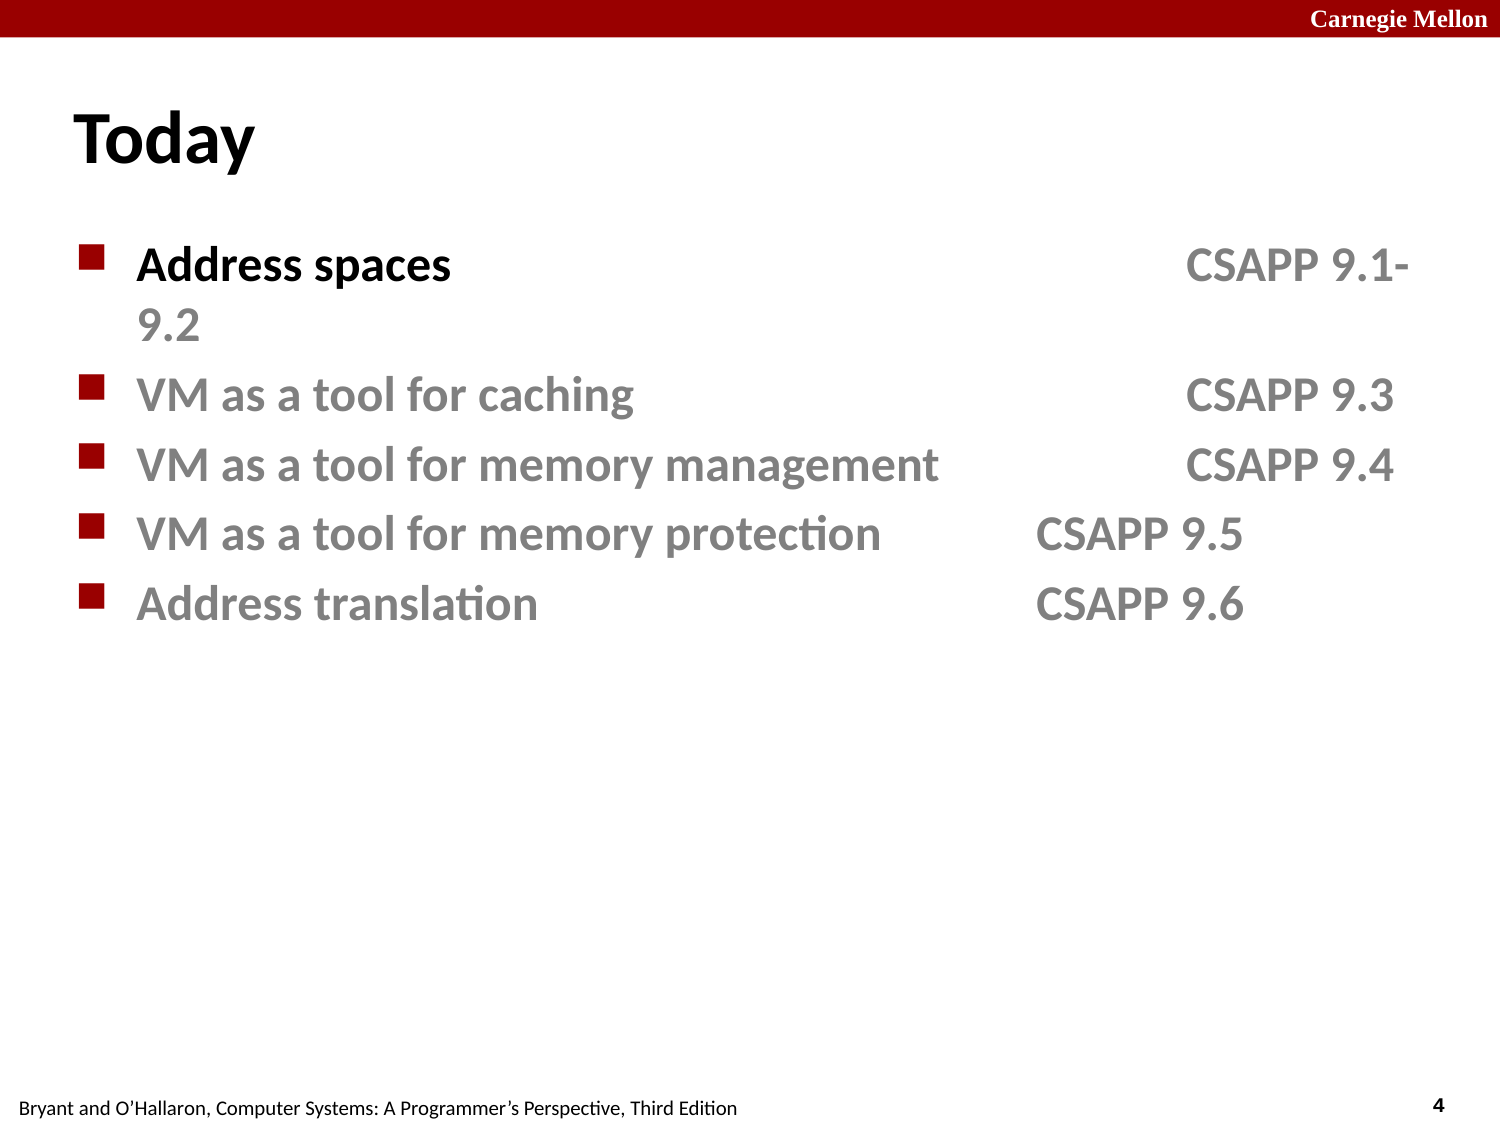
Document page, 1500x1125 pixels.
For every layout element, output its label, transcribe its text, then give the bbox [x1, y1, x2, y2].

title Today [58, 71, 1305, 197]
list Address spaces CSAPP 9.1-9.2 VM as a tool for caching CSAPP 9.3 VM as a tool for memory management CSAPP 9.4 VM as a tool for memory protection CSAPP 9.5 Address translation CSAPP 9.6 [64, 223, 1438, 1040]
